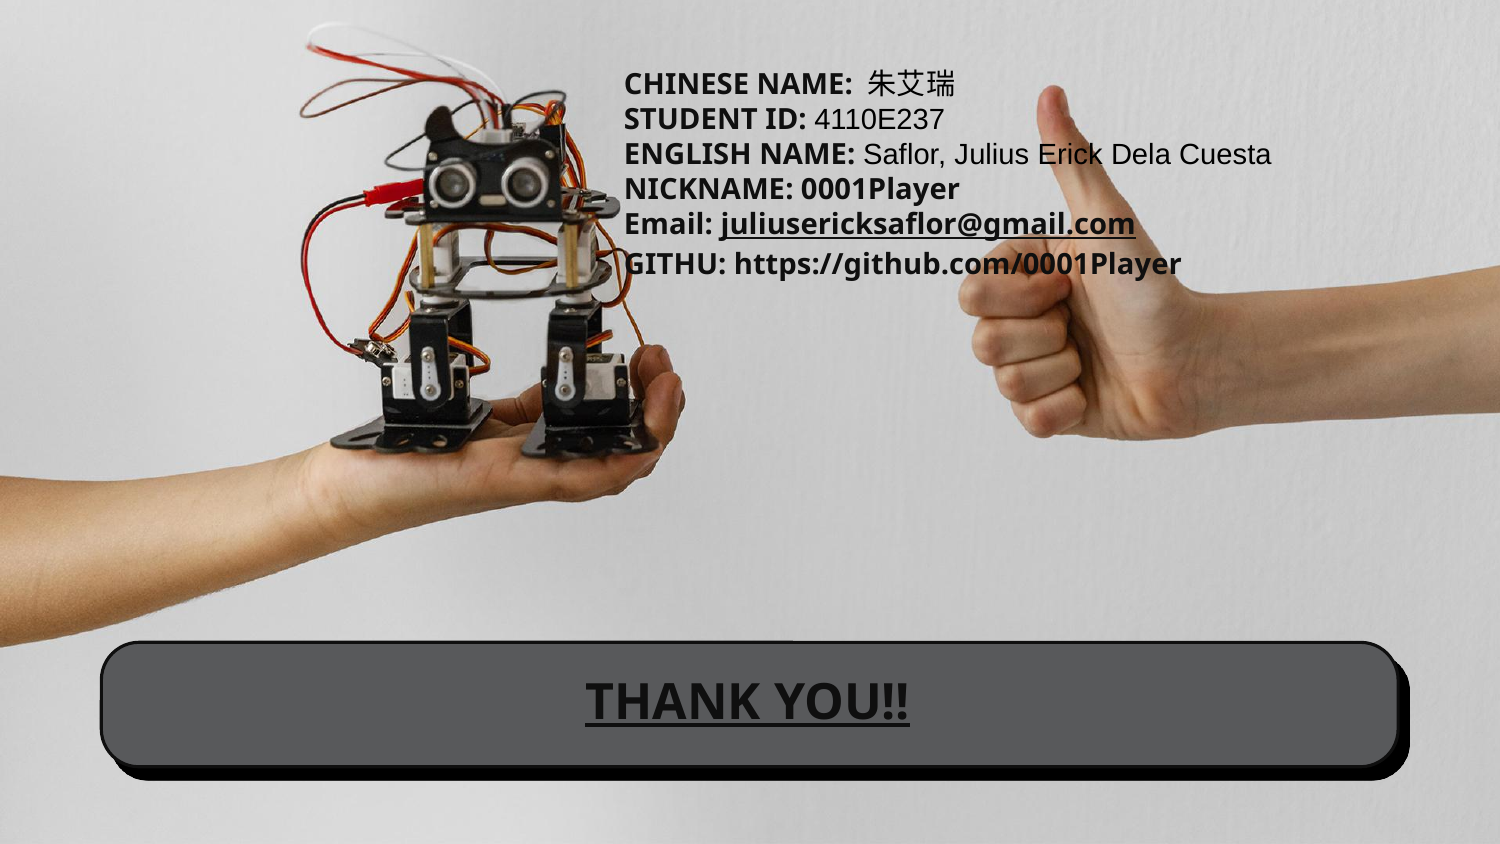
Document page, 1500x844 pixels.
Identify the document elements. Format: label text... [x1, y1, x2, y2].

text_box CHINESE NAME: 朱艾瑞 STUDENT ID: 4110E237 ENGLISH NAME: Saflor, Julius Erick Dela Cuesta NICKNAME: 0001Player Email: juliusericksaflor@gmail.com GITHU: https://github.com/0001Player [609, 57, 1500, 288]
list THANK YOU!! [81, 647, 1378, 751]
picture [0, 0, 1500, 844]
